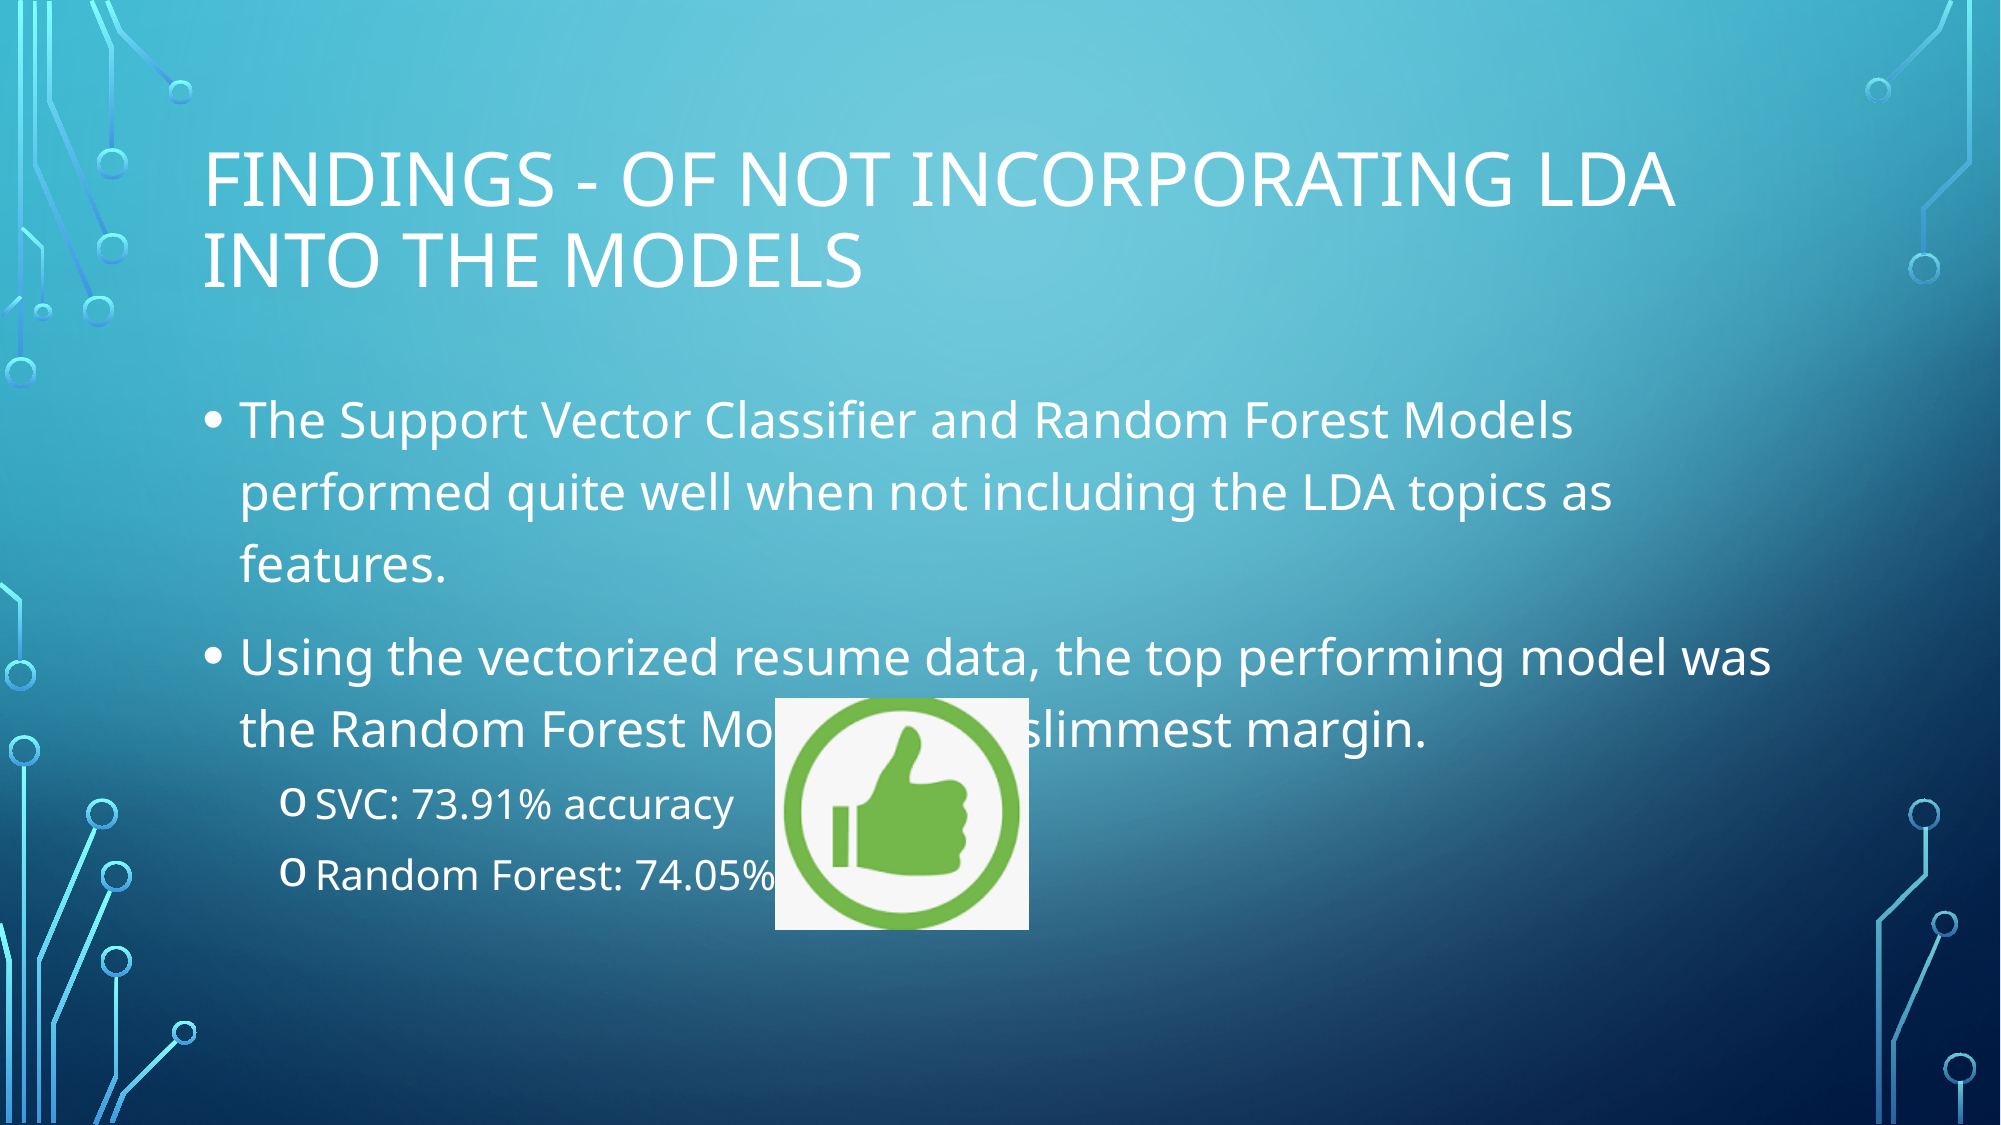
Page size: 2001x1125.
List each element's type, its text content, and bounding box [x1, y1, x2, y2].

picture [775, 698, 1029, 930]
title Findings - of Not Incorporating LDA into The Models [187, 101, 1813, 344]
list The Support Vector Classifier and Random Forest Models performed quite well when not including the LDA topics as features. Using the vectorized resume data, the top performing model was the Random Forest Model by the slimmest margin. SVC: 73.91% accuracy Random Forest: 74.05% [187, 369, 1813, 950]
